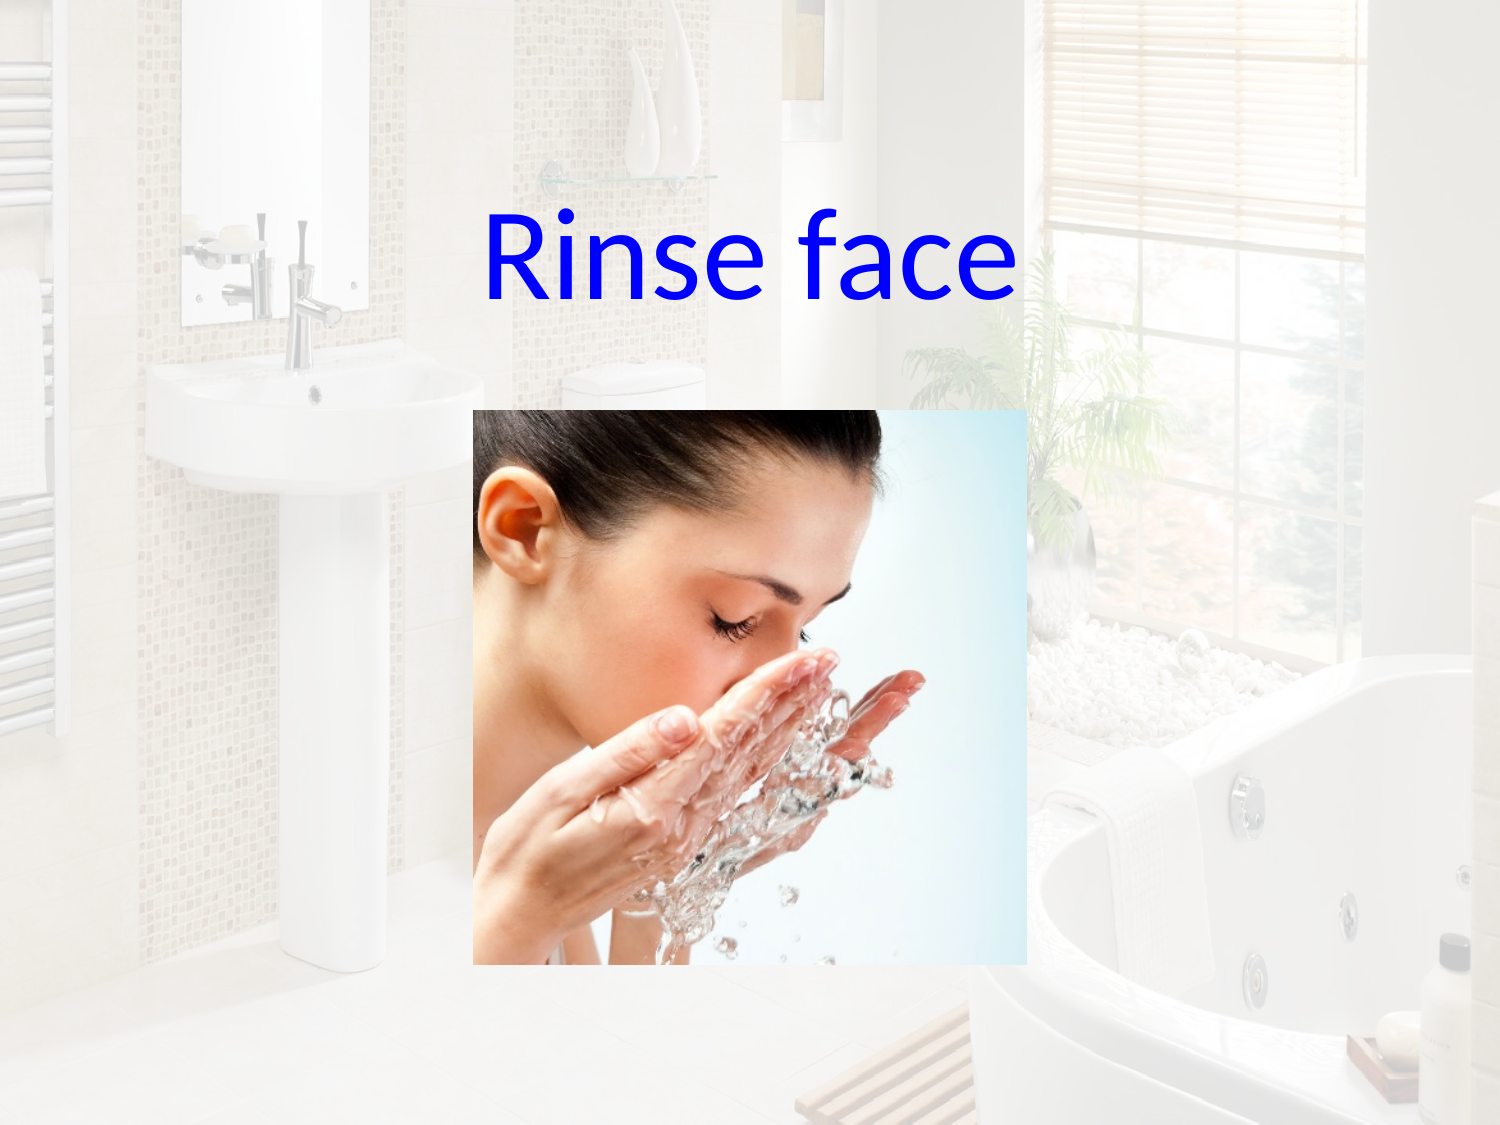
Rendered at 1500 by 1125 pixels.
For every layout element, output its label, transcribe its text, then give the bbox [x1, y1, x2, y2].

picture [473, 410, 1027, 965]
text_box Rinse face [465, 160, 1035, 334]
